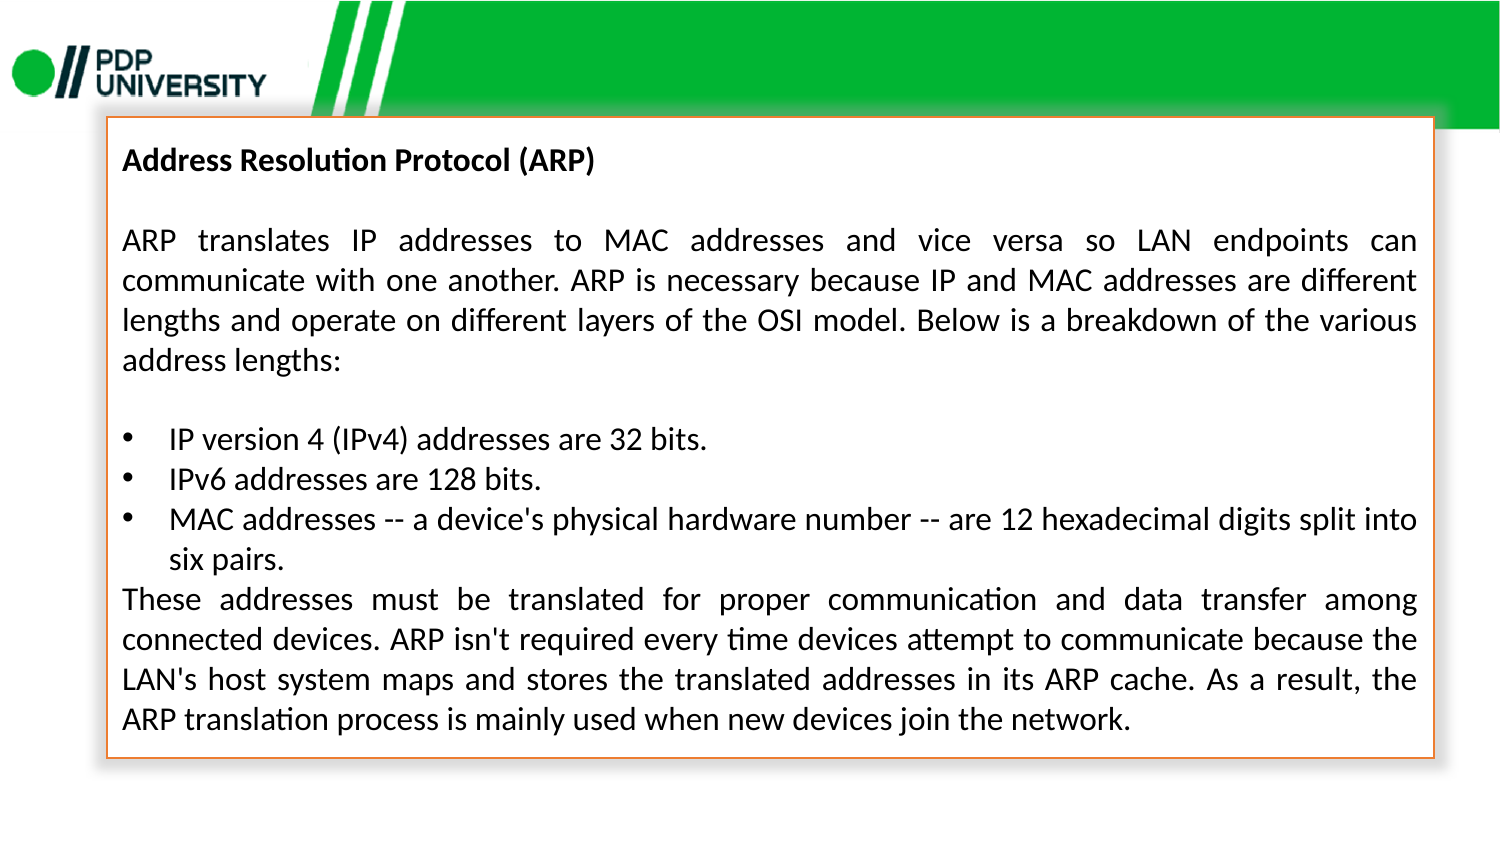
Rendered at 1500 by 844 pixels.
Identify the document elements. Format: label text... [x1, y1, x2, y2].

picture [0, 0, 1500, 133]
text_box Address Resolution Protocol (ARP) ARP translates IP addresses to MAC addresses and vice versa so LAN endpoints can communicate with one another. ARP is necessary because IP and MAC addresses are different lengths and operate on different layers of the OSI model. Below is a breakdown of the various address lengths: IP version 4 (IPv4) addresses are 32 bits. IPv6 addresses are 128 bits. MAC addresses -- a device's physical hardware number -- are 12 hexadecimal digits split into six pairs. These addresses must be translated for proper communication and data transfer among connected devices. ARP isn't required every time devices attempt to communicate because the LAN's host system maps and stores the translated addresses in its ARP cache. As a result, the ARP translation process is mainly used when new devices join the network. [106, 116, 1435, 759]
